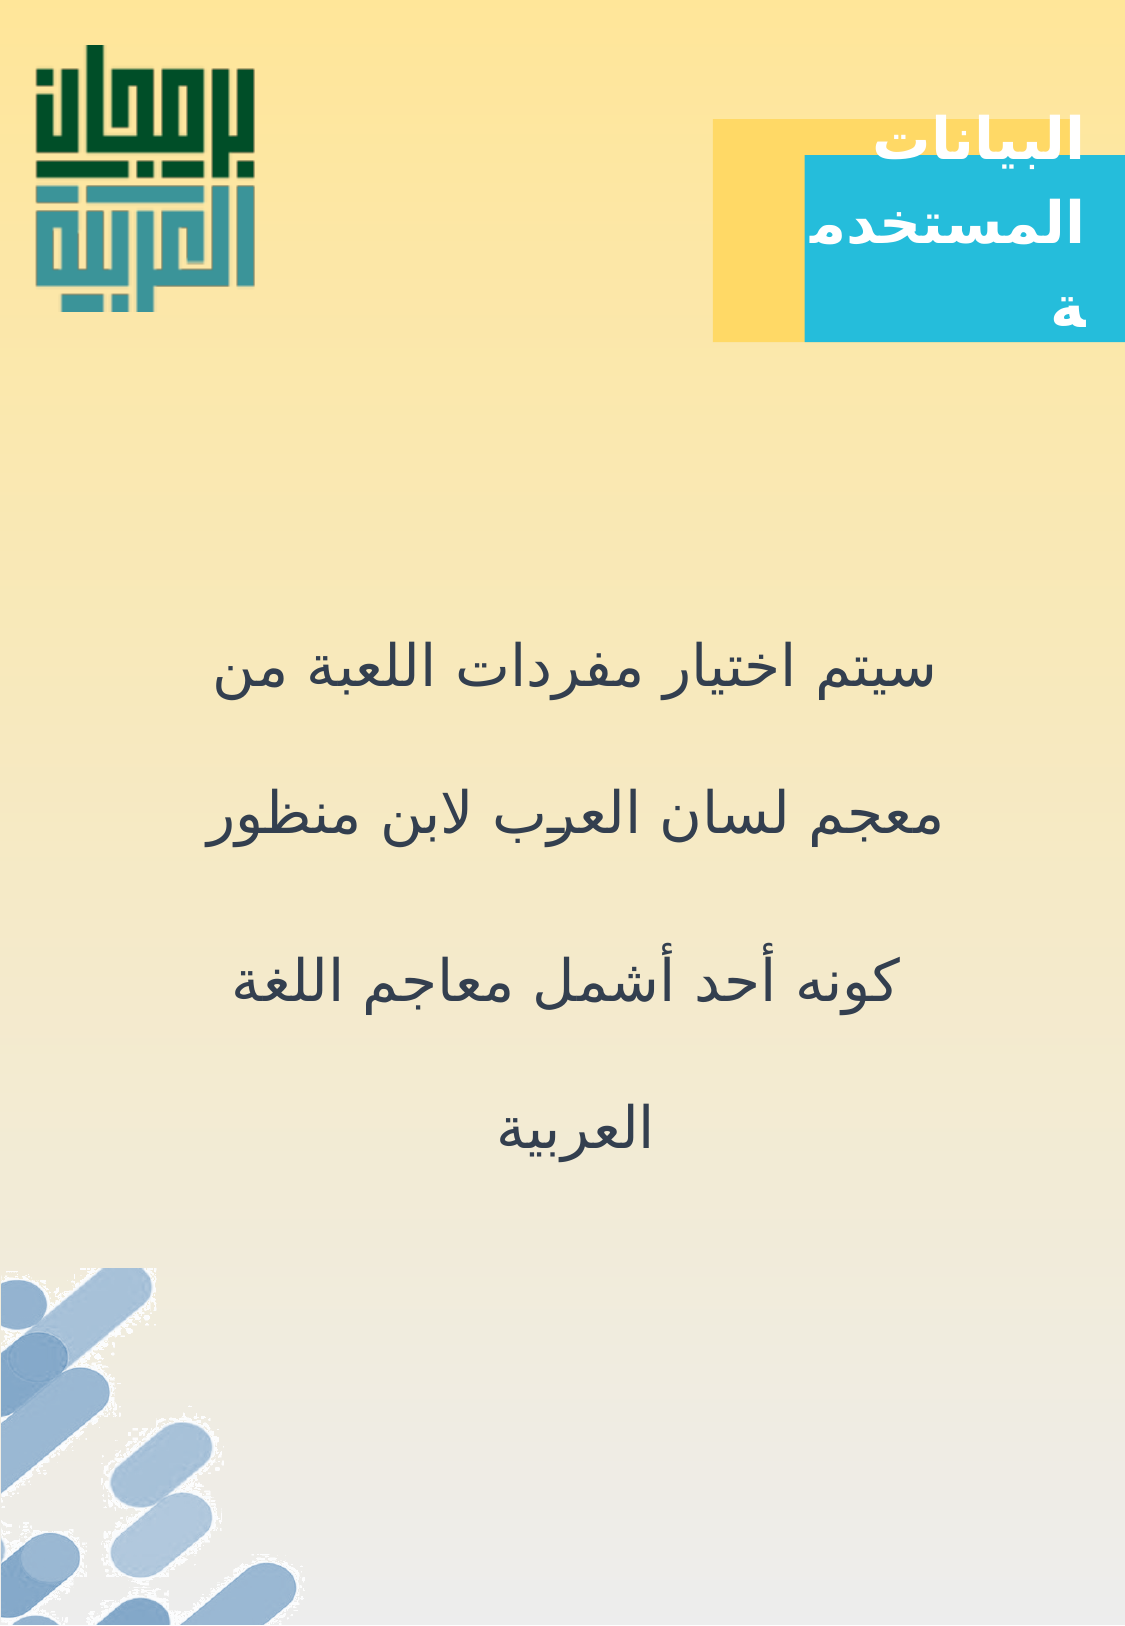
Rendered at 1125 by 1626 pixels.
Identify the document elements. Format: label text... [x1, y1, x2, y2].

picture [29, 45, 266, 313]
text_box البيانات المستخدمة [771, 189, 1101, 347]
text_box [803, 154, 1125, 343]
subtitle سيتم اختيار مفردات اللعبة من معجم لسان العرب لابن منظور كونه أحد أشمل معاجم اللغة العربية [170, 544, 981, 759]
picture [1, 1268, 341, 1625]
text_box [712, 118, 1081, 343]
